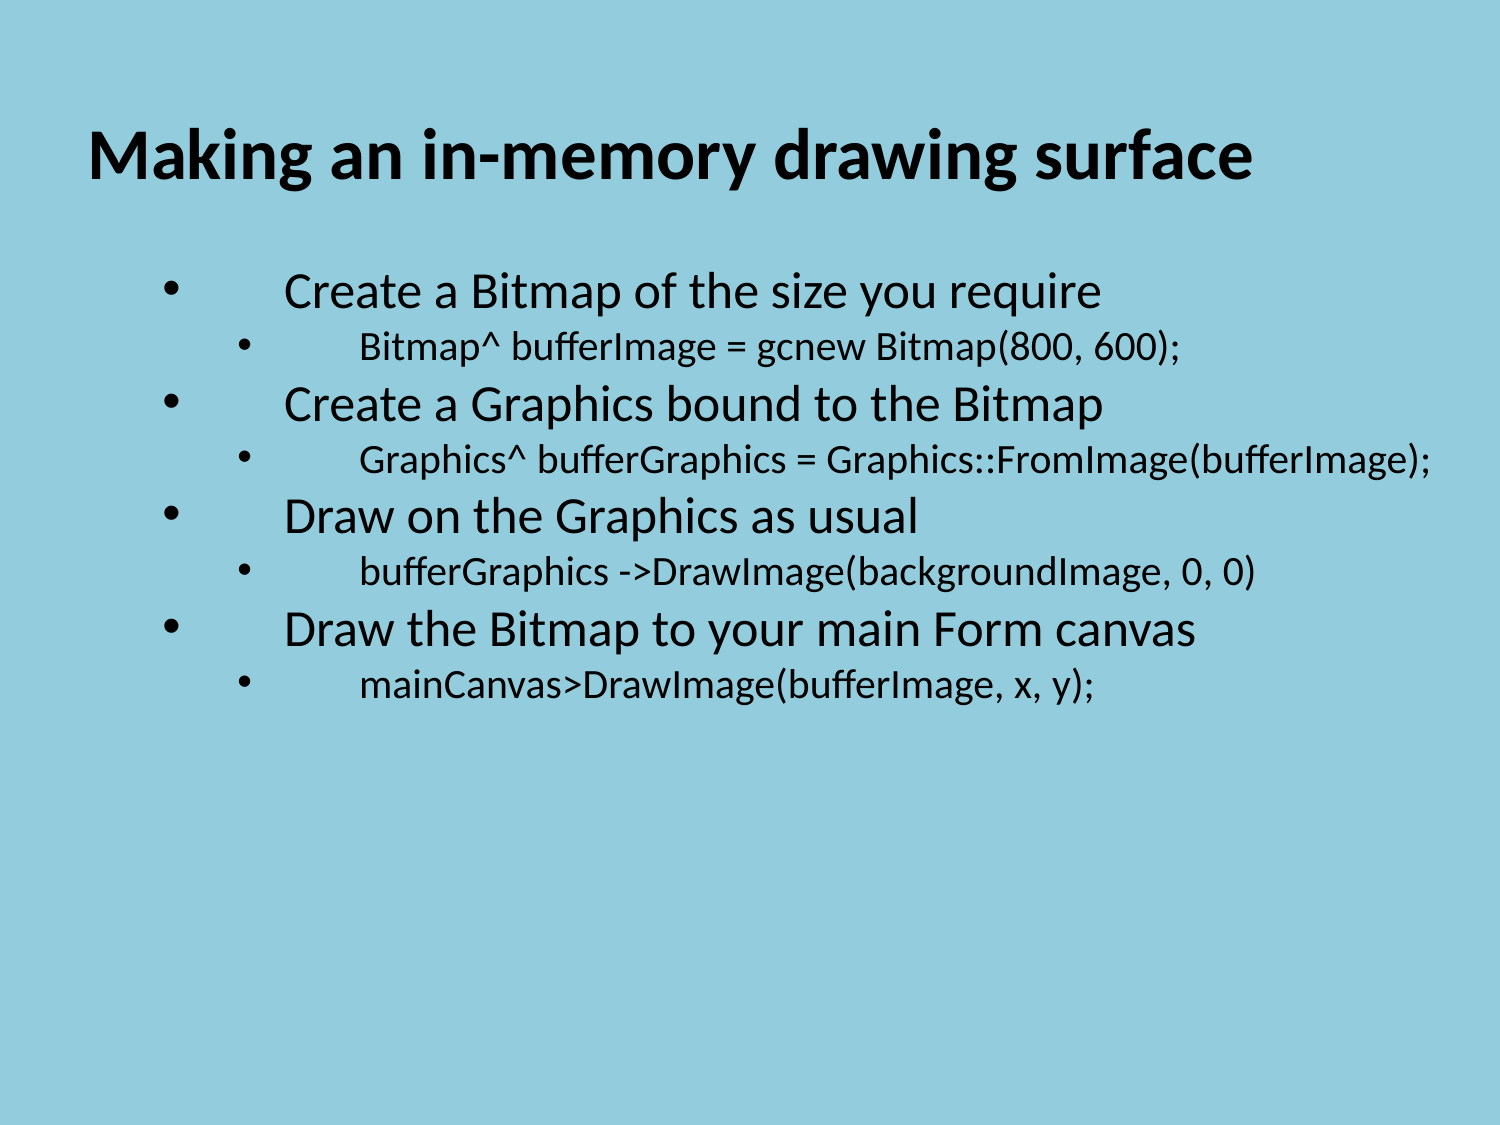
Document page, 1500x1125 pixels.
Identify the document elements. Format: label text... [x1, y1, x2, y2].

text_box Making an in-memory drawing surface Create a Bitmap of the size you require Bitmap^ bufferImage = gcnew Bitmap(800, 600); Create a Graphics bound to the Bitmap Graphics^ bufferGraphics = Graphics::FromImage(bufferImage); Draw on the Graphics as usual bufferGraphics ->DrawImage(backgroundImage, 0, 0) Draw the Bitmap to your main Form canvas mainCanvas>DrawImage(bufferImage, x, y); [0, 1, 1500, 713]
